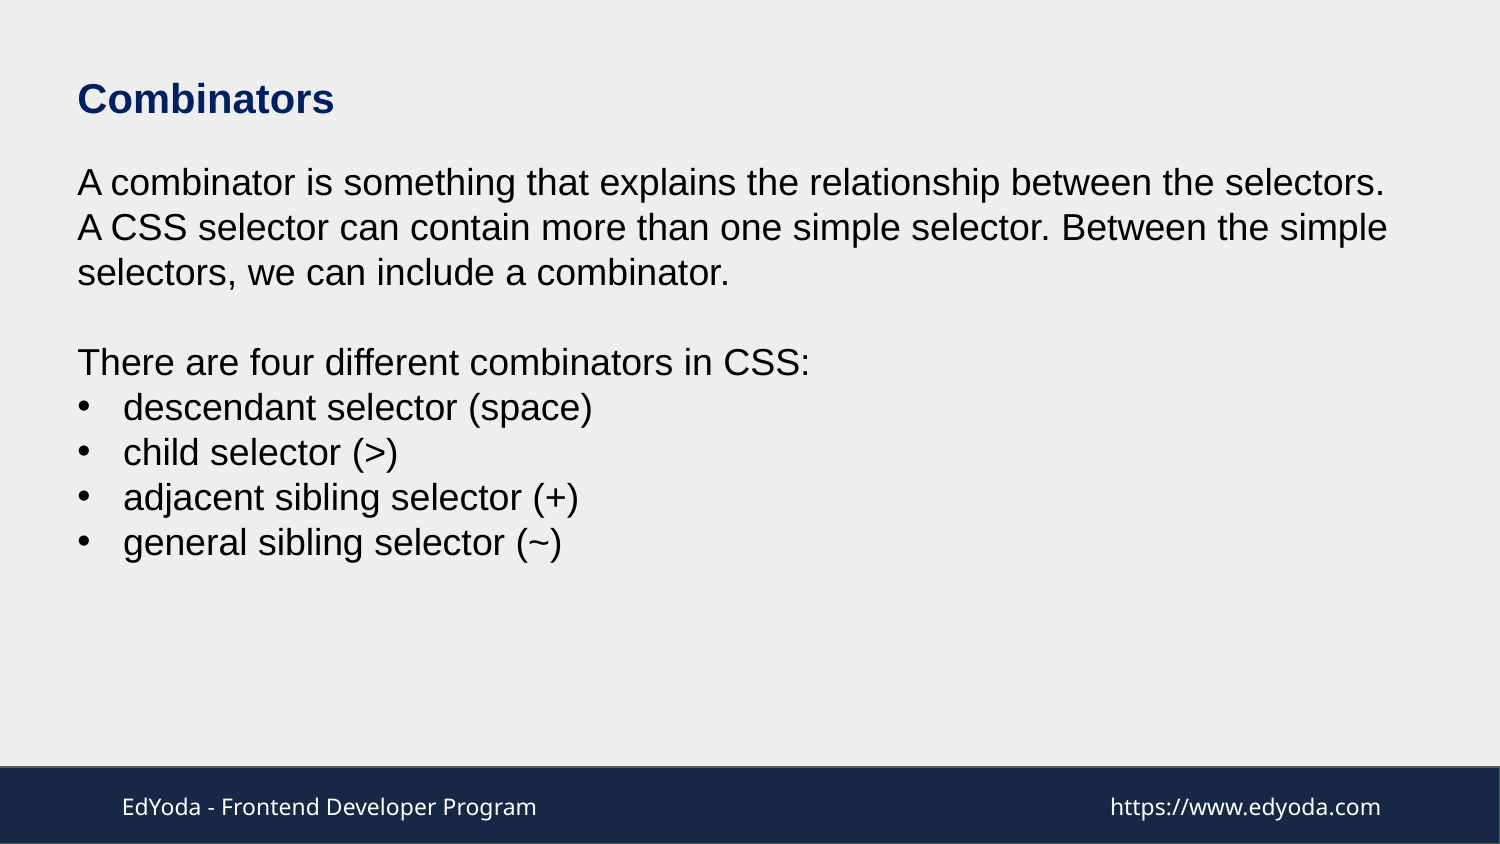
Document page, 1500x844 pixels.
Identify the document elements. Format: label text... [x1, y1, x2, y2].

text_box [0, 767, 1500, 844]
title Combinators [62, 56, 1461, 151]
text_box A combinator is something that explains the relationship between the selectors. A CSS selector can contain more than one simple selector. Between the simple selectors, we can include a combinator. There are four different combinators in CSS: descendant selector (space) child selector (>) adjacent sibling selector (+) general sibling selector (~) [62, 150, 1423, 616]
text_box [106, 776, 1398, 834]
